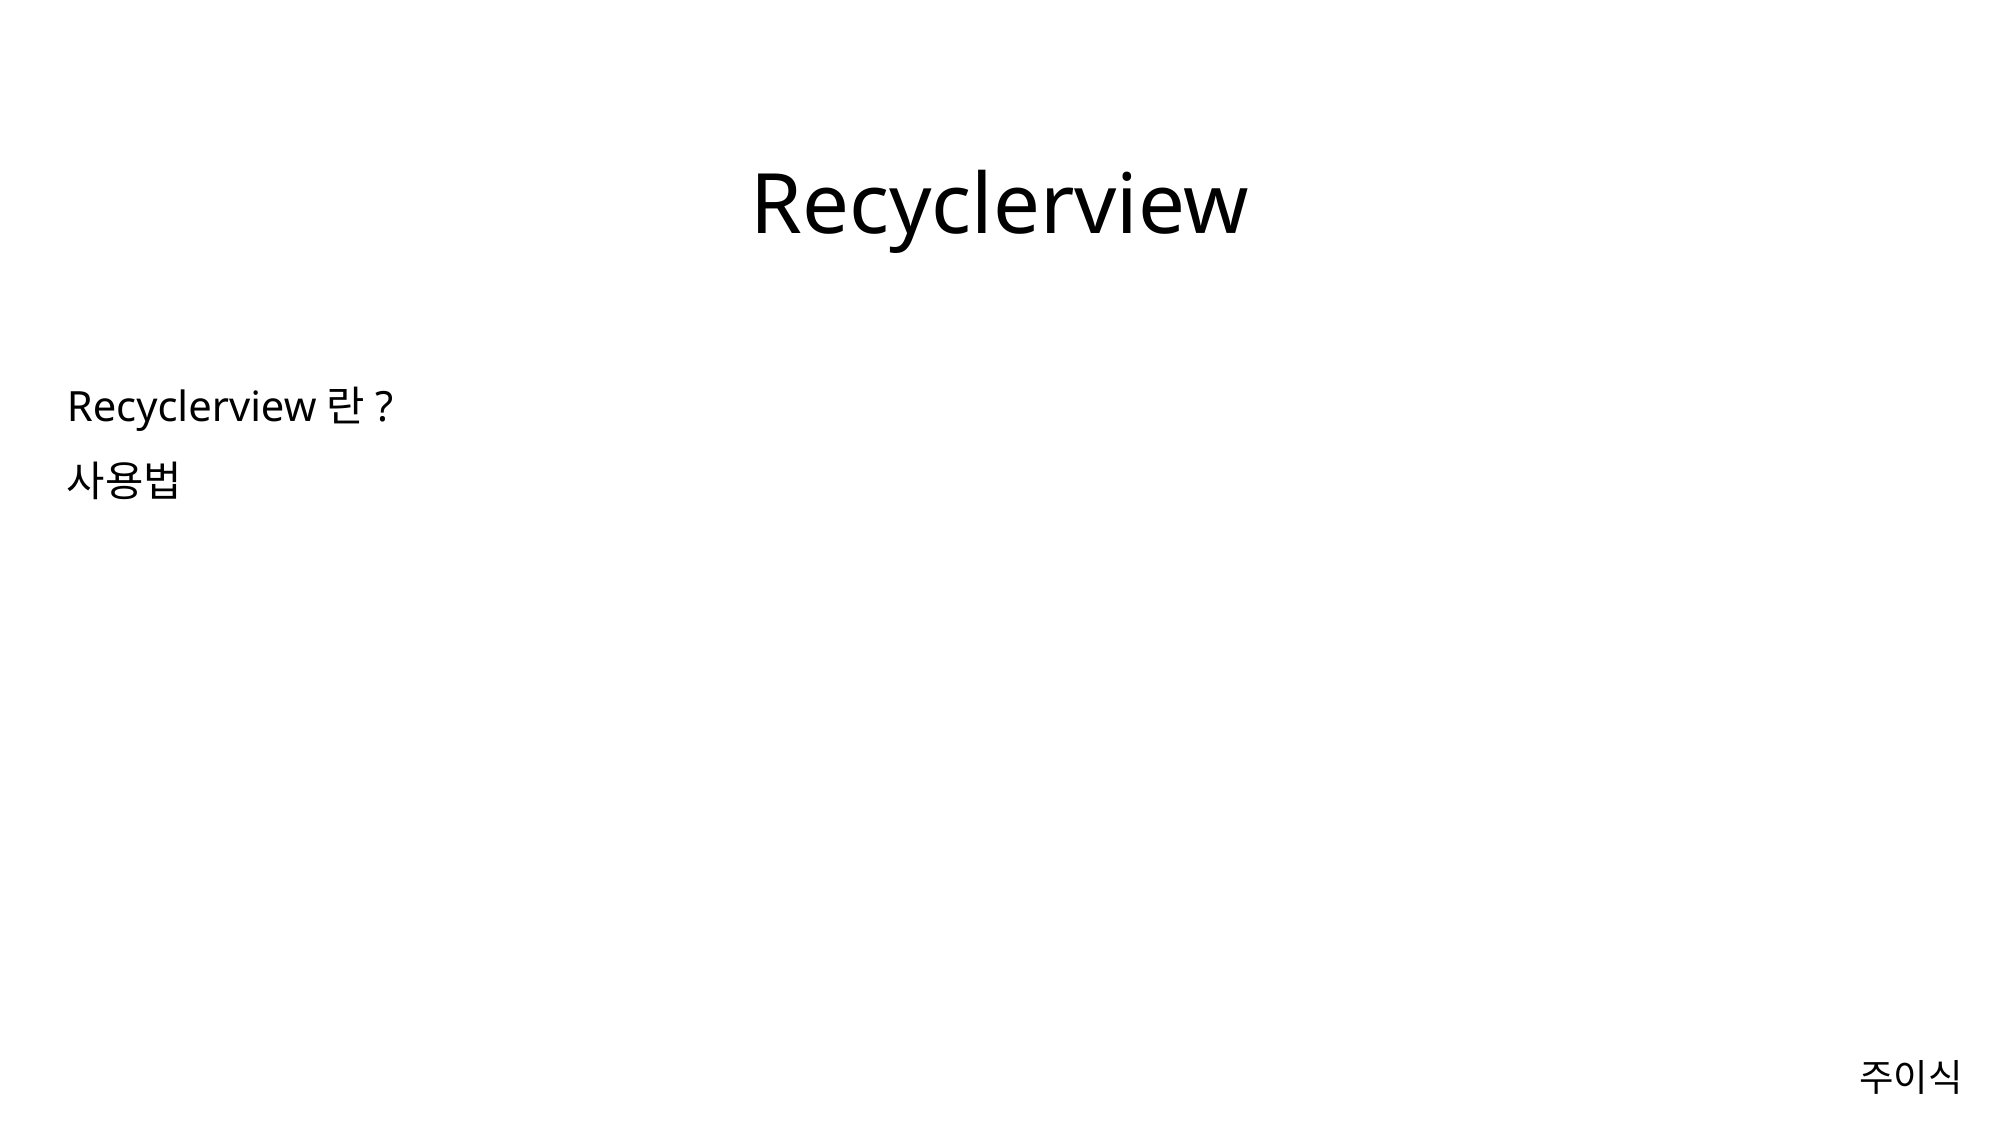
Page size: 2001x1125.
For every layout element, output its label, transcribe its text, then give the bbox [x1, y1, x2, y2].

text_box 주이식 [1537, 1046, 1978, 1107]
text_box Recyclerview란? 사용법 [52, 372, 1939, 538]
text_box Recyclerview [0, 142, 2000, 258]
